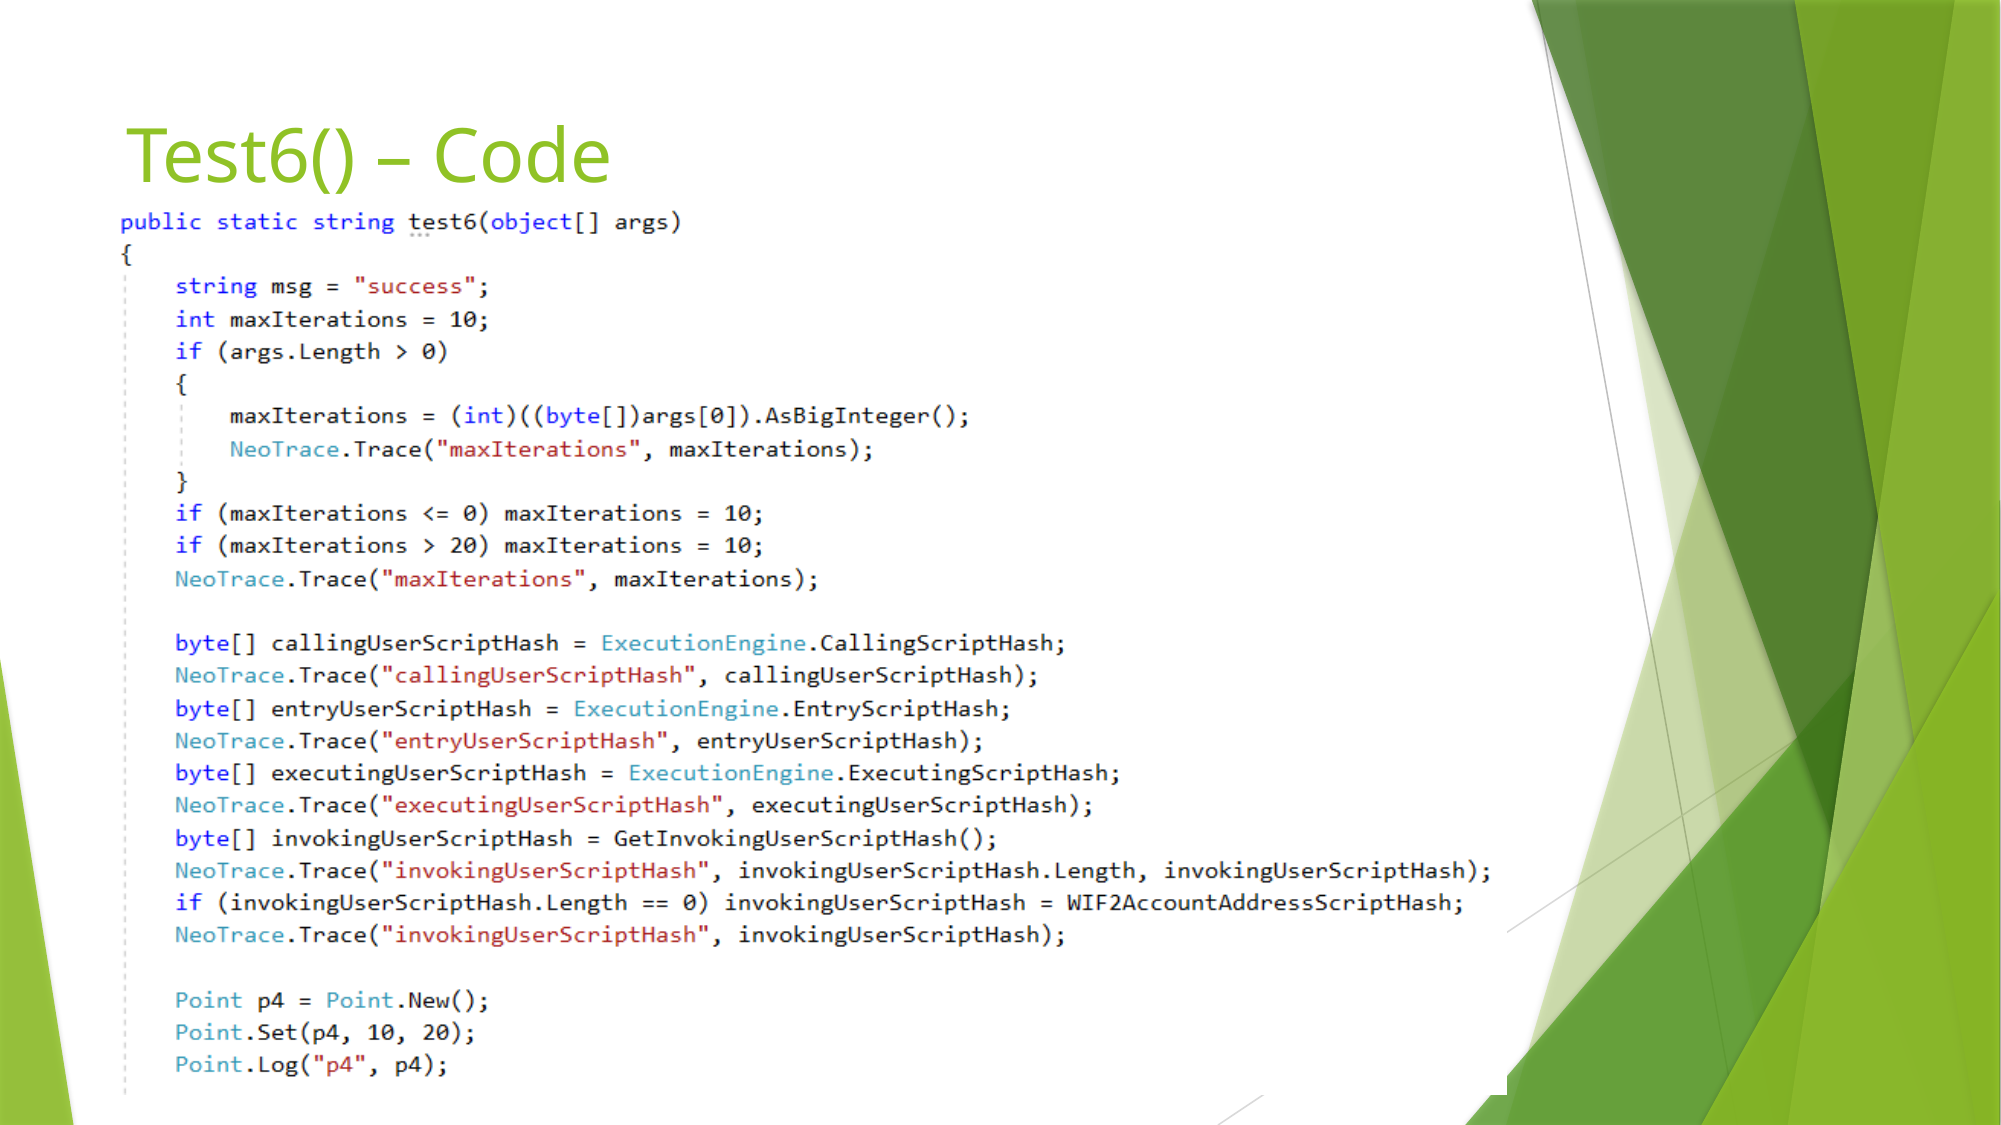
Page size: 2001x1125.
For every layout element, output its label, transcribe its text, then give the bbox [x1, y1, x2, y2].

title Test6() – Code [111, 99, 1522, 317]
picture [110, 207, 1507, 1095]
